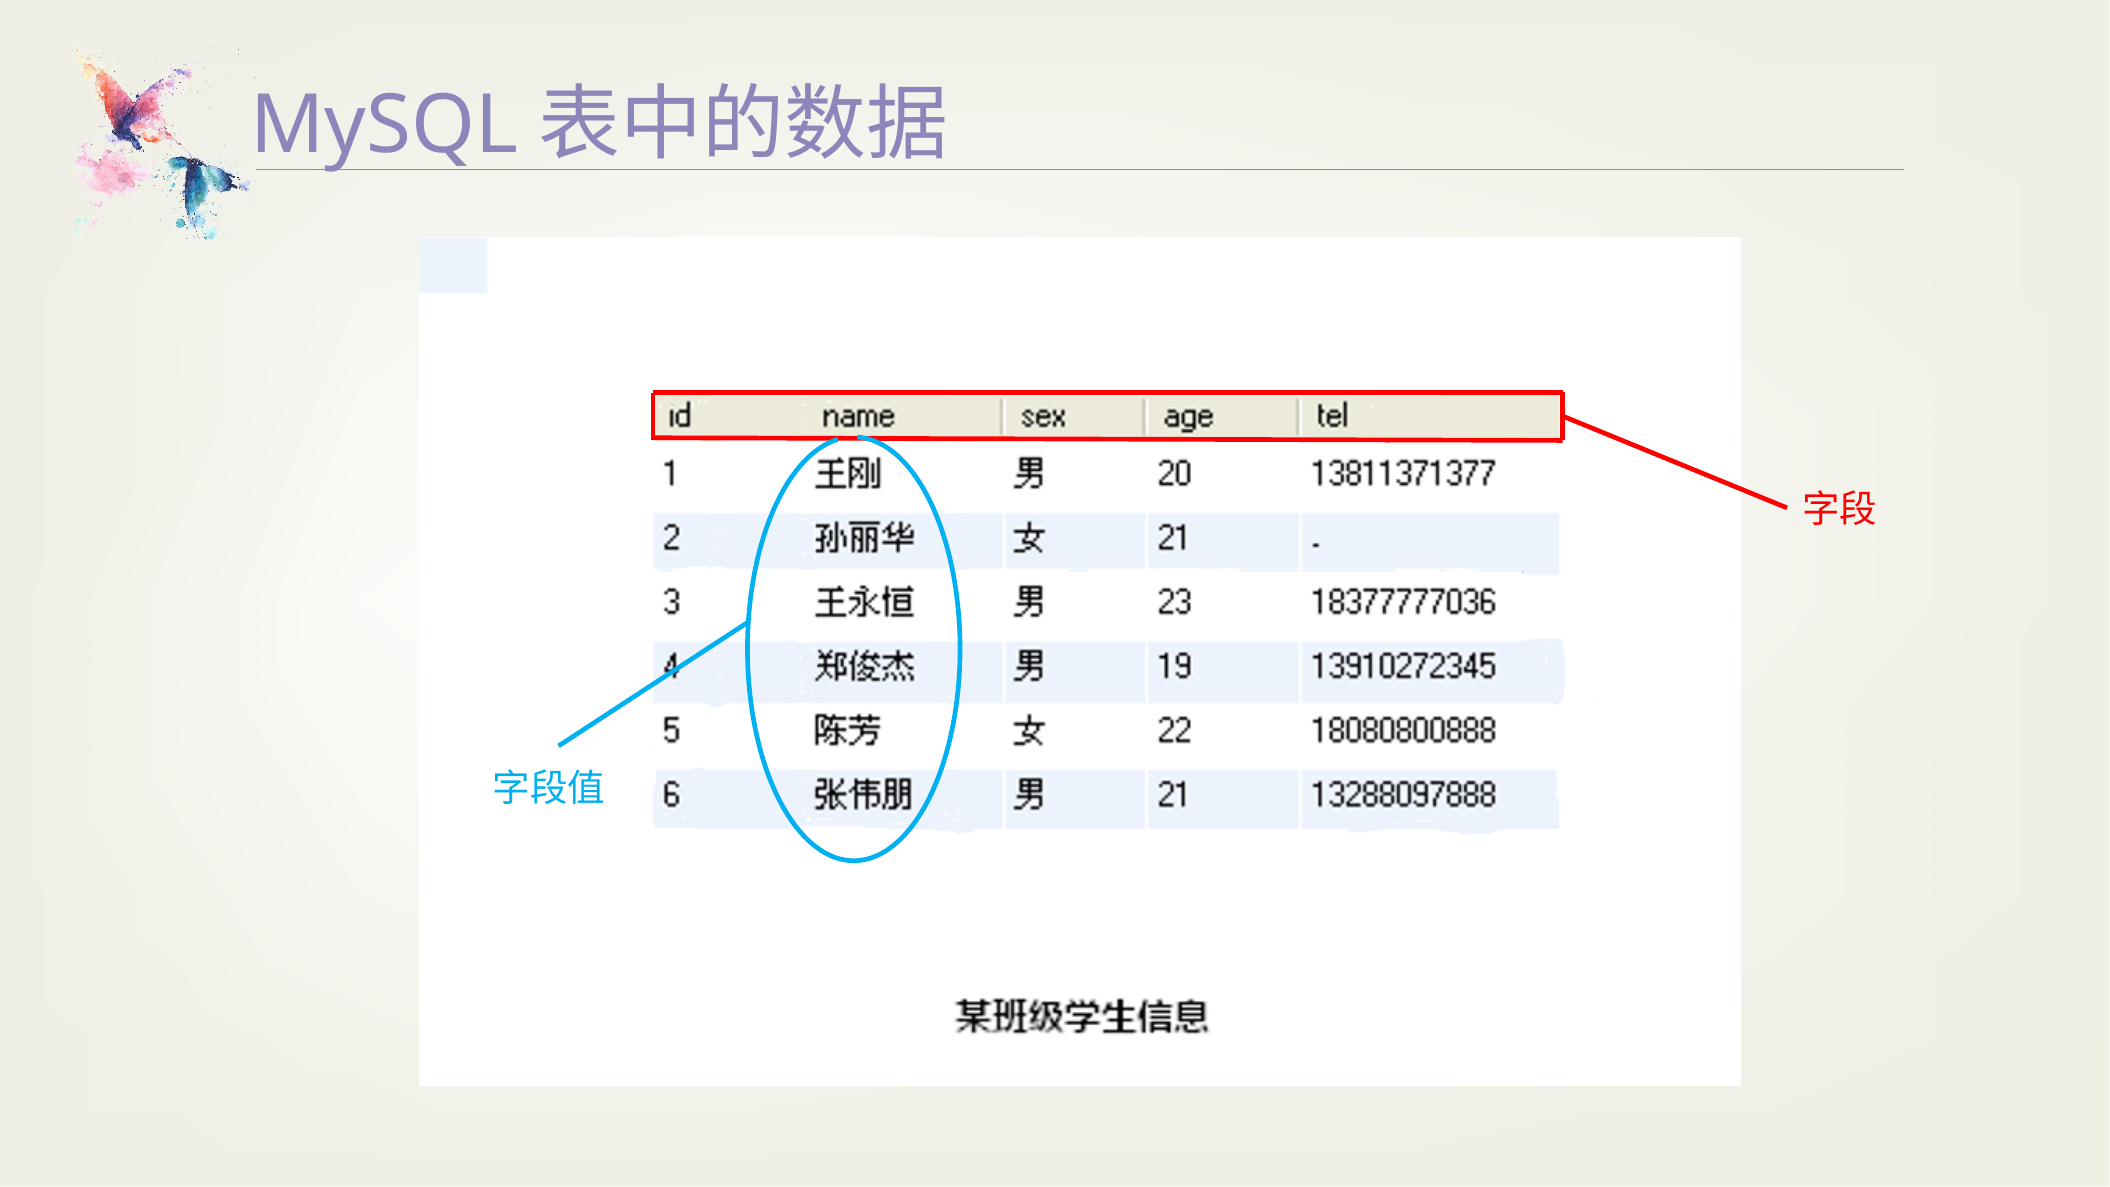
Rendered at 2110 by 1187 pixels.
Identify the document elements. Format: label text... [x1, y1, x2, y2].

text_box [652, 392, 1563, 441]
text_box 字段 [1787, 477, 1893, 538]
picture [419, 237, 1741, 1086]
text_box MySQL表中的数据 [256, 70, 1327, 169]
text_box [558, 622, 748, 746]
picture [751, 441, 957, 858]
picture [75, 45, 256, 240]
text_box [1562, 416, 1787, 508]
